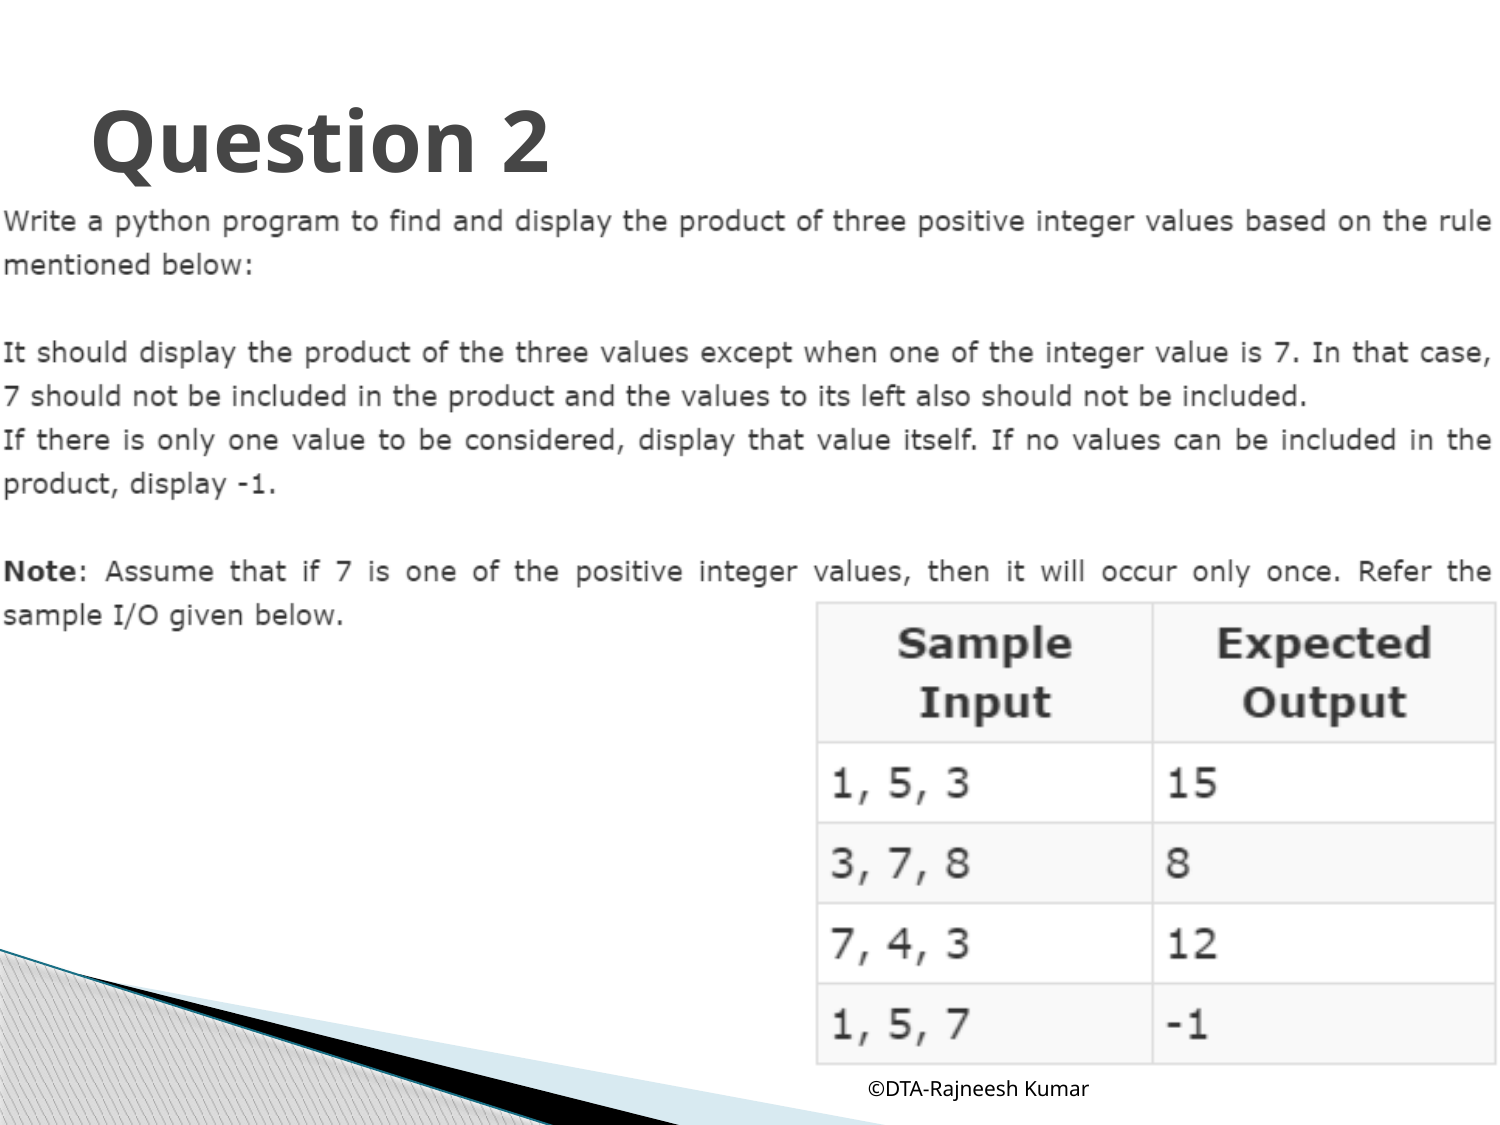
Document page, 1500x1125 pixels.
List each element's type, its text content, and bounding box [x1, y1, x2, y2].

footer ©DTA-Rajneesh Kumar [718, 1051, 1105, 1112]
title Question 2 [75, 45, 1425, 187]
picture [0, 187, 1500, 1074]
